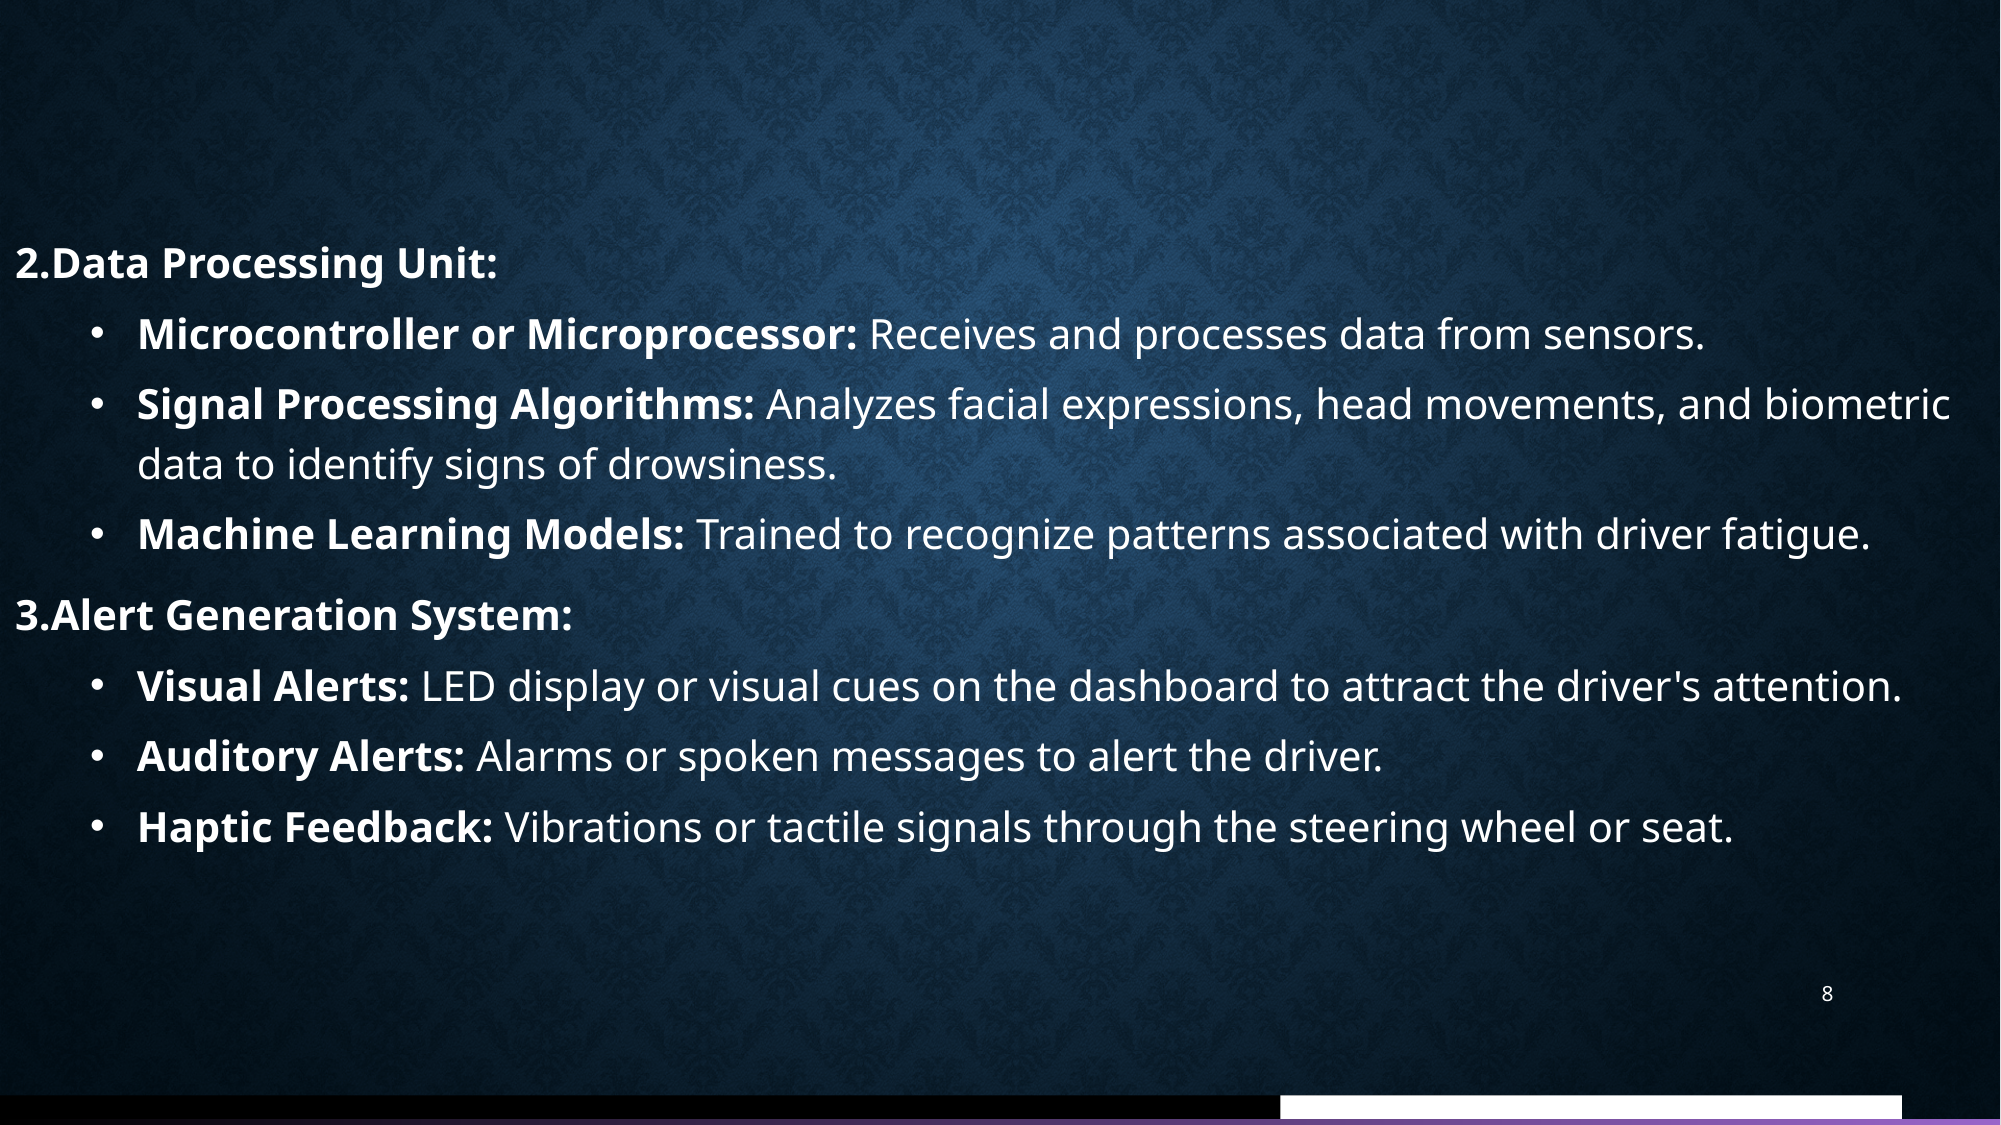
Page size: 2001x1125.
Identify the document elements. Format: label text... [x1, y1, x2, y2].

slide_number 8 [1724, 965, 1849, 1025]
list 2.Data Processing Unit: Microcontroller or Microprocessor: Receives and processes data from sensors. Signal Processing Algorithms: Analyzes facial expressions, head movements, and biometric data to identify signs of drowsiness. Machine Learning Models: Trained to recognize patterns associated with driver fatigue. 3.Alert Generation System: Visual Alerts: LED display or visual cues on the dashboard to attract the driver's attention. Auditory Alerts: Alarms or spoken messages to alert the driver. Haptic Feedback: Vibrations or tactile signals through the steering wheel or seat. [0, 10, 2000, 1125]
